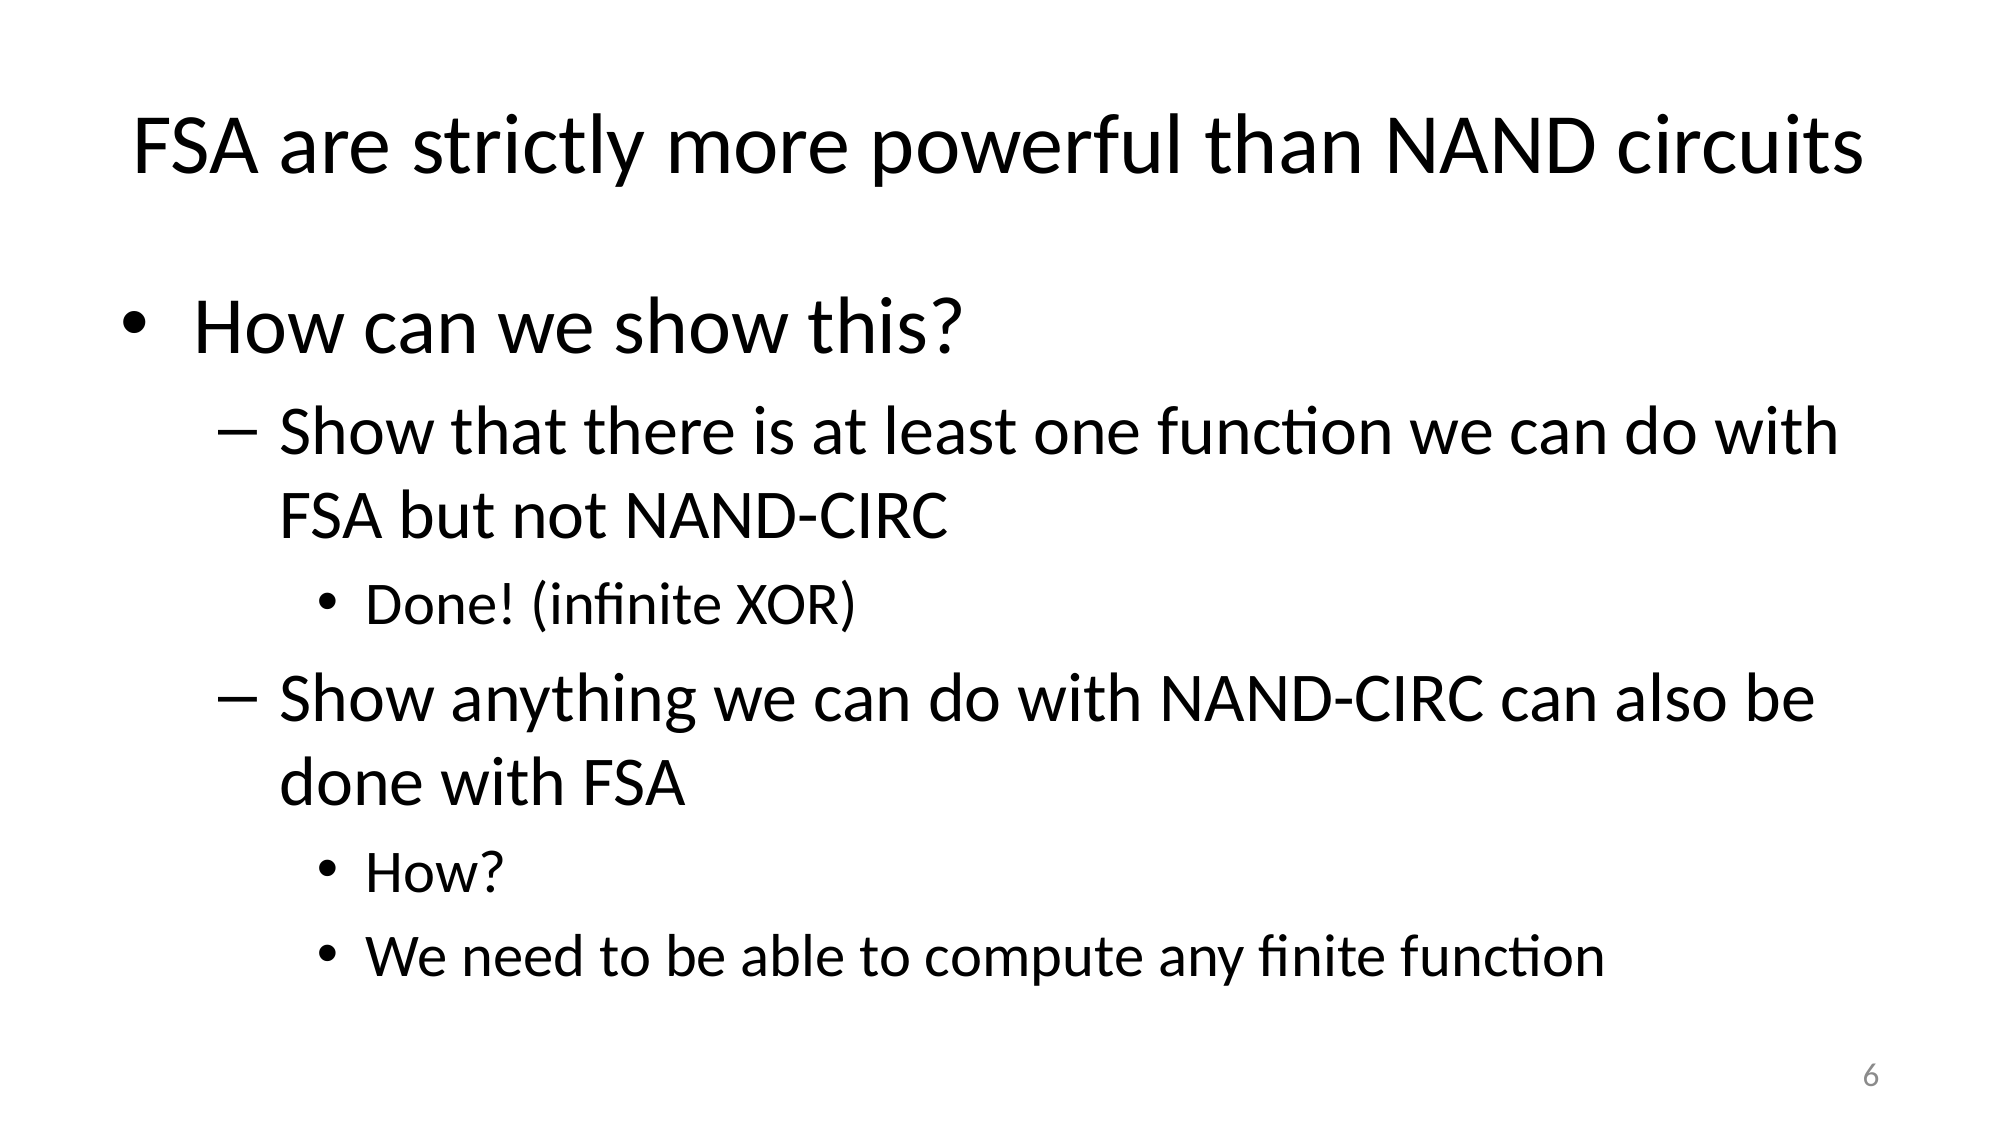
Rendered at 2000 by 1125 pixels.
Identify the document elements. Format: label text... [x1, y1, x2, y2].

slide_number 6 [1432, 1042, 1900, 1103]
title FSA are strictly more powerful than NAND circuits [99, 45, 1900, 233]
list How can we show this? Show that there is at least one function we can do with FSA but not NAND-CIRC Done! (infinite XOR) Show anything we can do with NAND-CIRC can also be done with FSA How? We need to be able to compute any finite function [99, 262, 1900, 1005]
